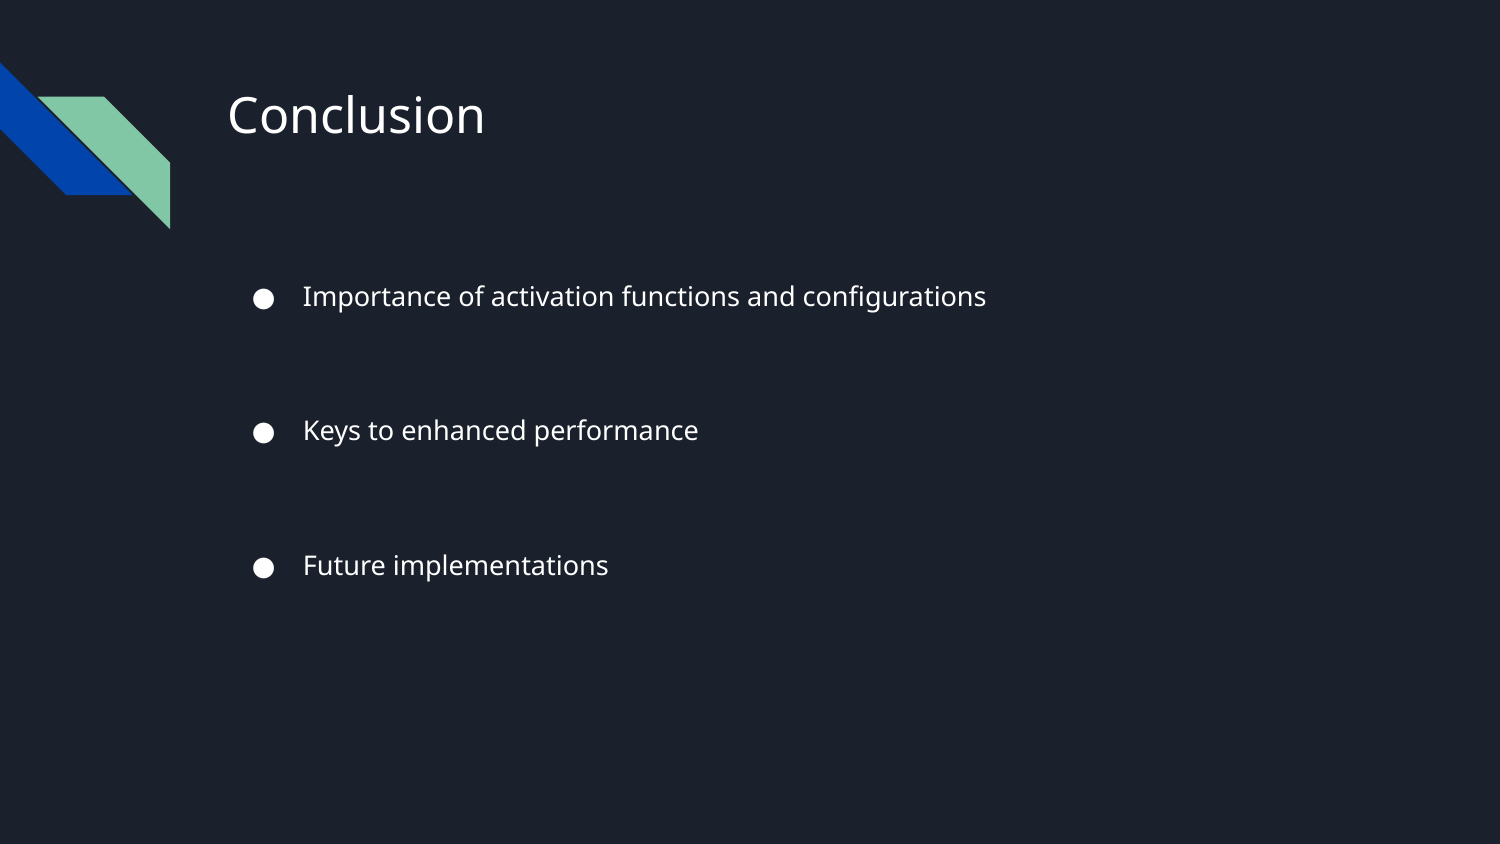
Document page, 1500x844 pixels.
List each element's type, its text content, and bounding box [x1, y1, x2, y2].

list Importance of activation functions and configurations Keys to enhanced performance Future implementations [212, 257, 1368, 735]
title Conclusion [212, 64, 1368, 215]
